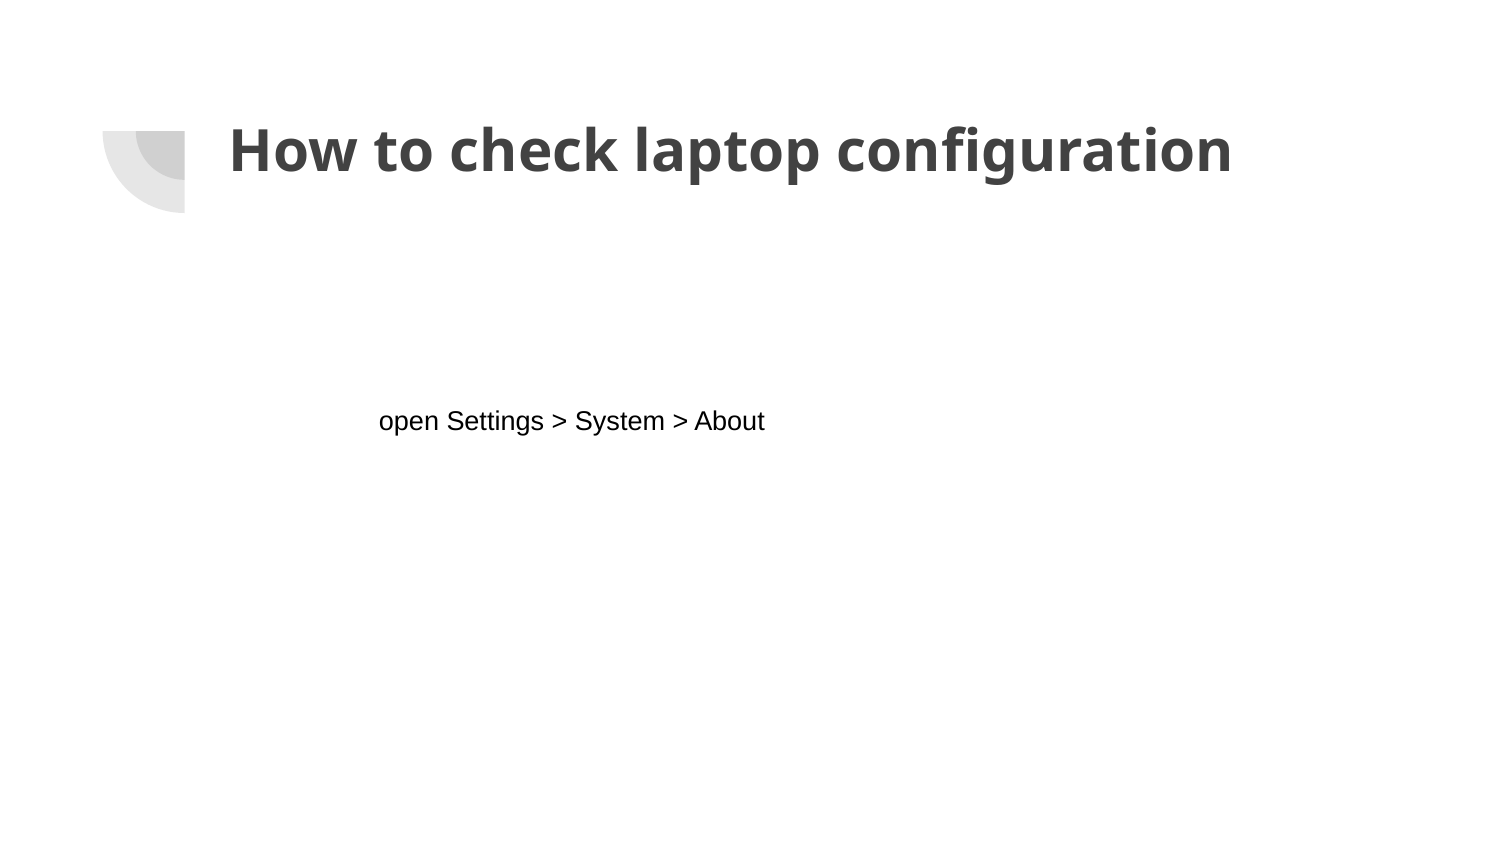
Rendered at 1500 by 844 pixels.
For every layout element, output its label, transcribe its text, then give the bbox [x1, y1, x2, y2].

title How to check laptop configuration [213, 98, 1368, 263]
list open Settings > System > About [213, 326, 978, 608]
